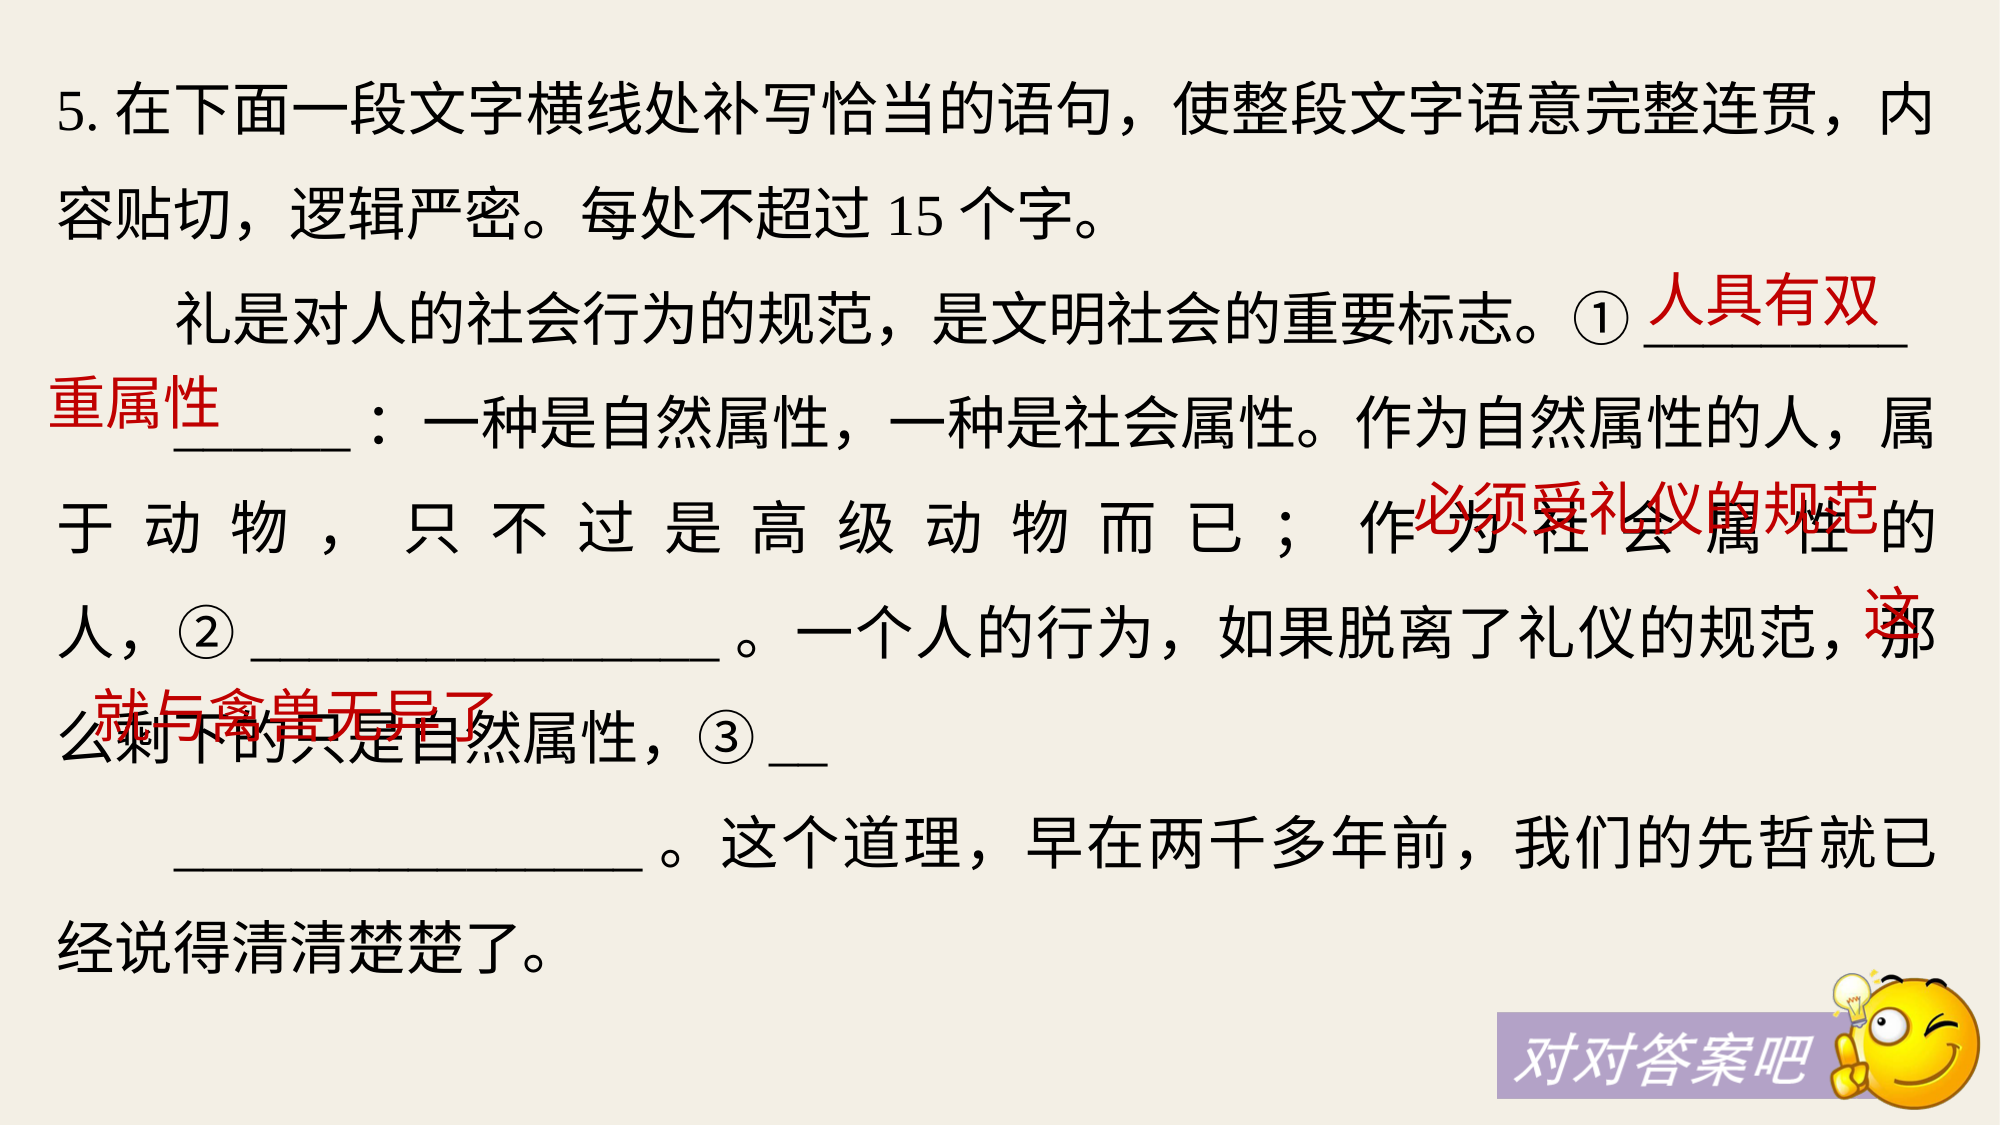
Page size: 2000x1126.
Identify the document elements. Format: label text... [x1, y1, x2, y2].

text_box 人具有双 [1632, 255, 1896, 341]
text_box 5.在下面一段文字横线处补写恰当的语句，使整段文字语意完整连贯，内容贴切，逻辑严密。每处不超过15个字。 礼是对人的社会行为的规范，是文明社会的重要标志。①_________ ______：一种是自然属性，一种是社会属性。作为自然属性的人，属于动物，只不过是高级动物而已；作为社会属性的人，②________________。一个人的行为，如果脱离了礼仪的规范，那么剩下的只是自然属性，③__ ________________。这个道理，早在两千多年前，我们的先哲就已经说得清清楚楚了。 [36, 26, 1958, 992]
text_box 这 [1848, 569, 1937, 655]
text_box 就与禽兽无异了 [77, 672, 516, 757]
picture [1477, 968, 1981, 1125]
text_box 重属性 [32, 358, 237, 444]
text_box 必须受礼仪的规范 [1398, 464, 1895, 550]
